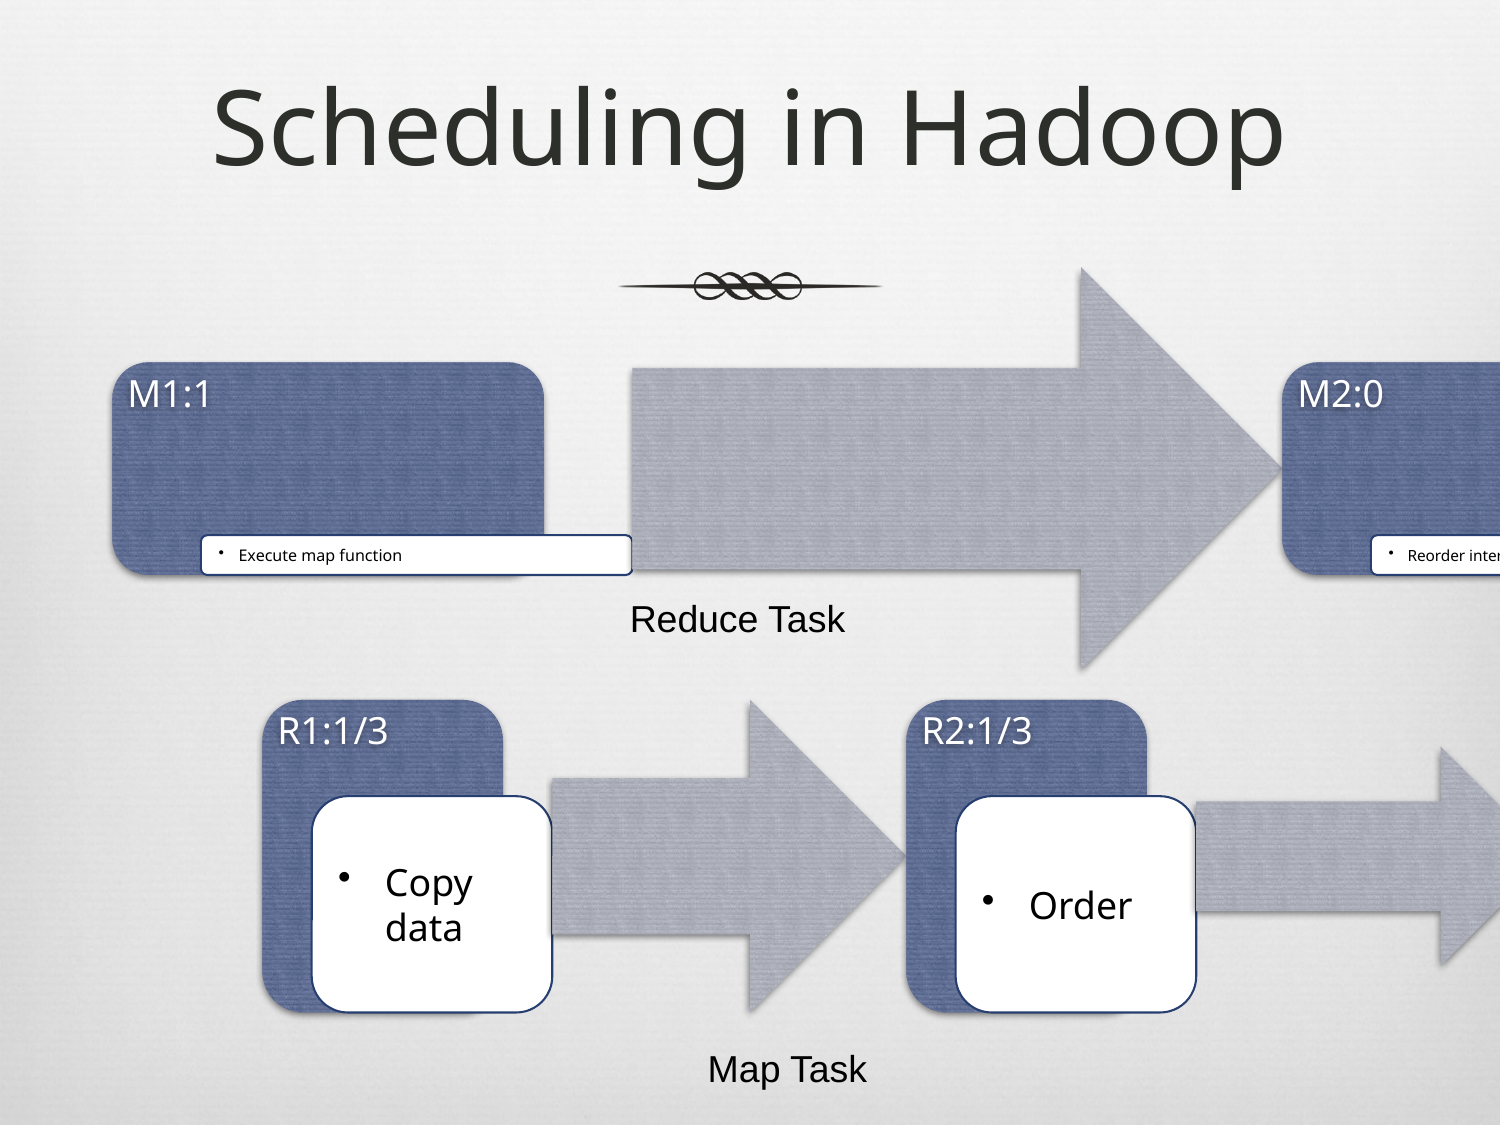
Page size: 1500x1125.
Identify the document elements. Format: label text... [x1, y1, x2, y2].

text_box Reduce Task [425, 587, 1050, 648]
title Scheduling in Hadoop [112, 11, 1388, 236]
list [111, 361, 1413, 576]
picture [615, 272, 885, 300]
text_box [261, 699, 1326, 1013]
text_box Map Task [474, 1037, 1100, 1098]
